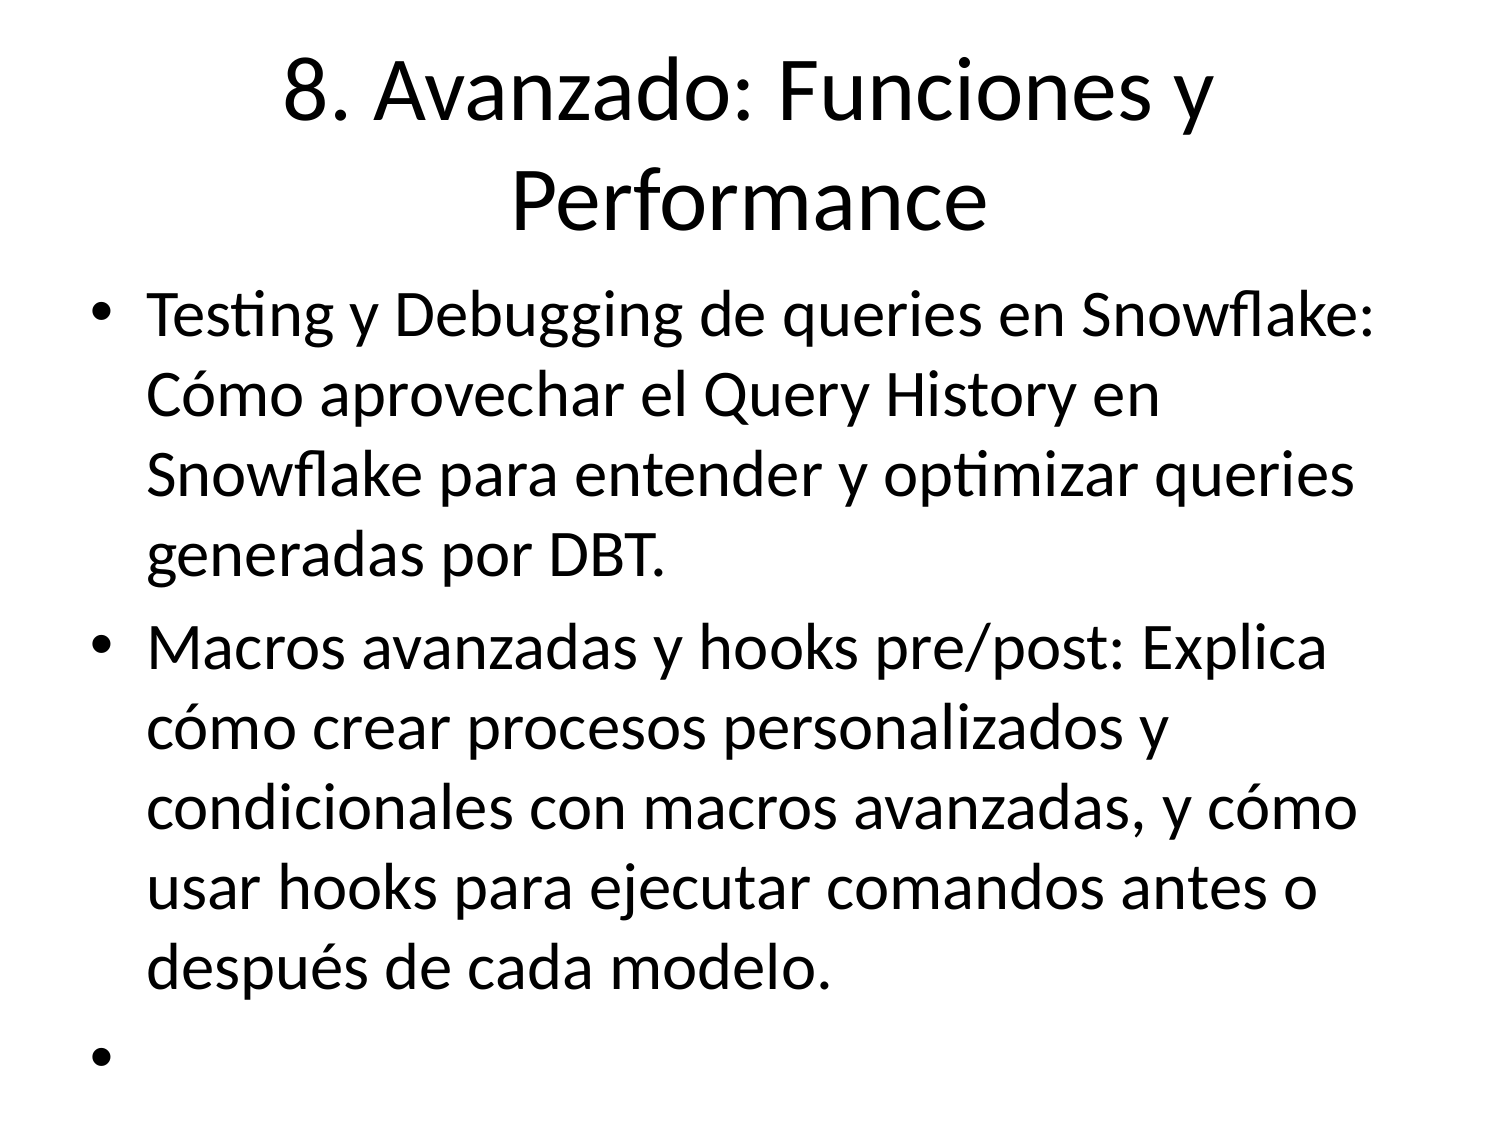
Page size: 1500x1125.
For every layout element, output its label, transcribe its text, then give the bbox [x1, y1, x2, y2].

text_box 8. Avanzado: Funciones y Performance [75, 45, 1425, 233]
text_box Testing y Debugging de queries en Snowflake: Cómo aprovechar el Query History en Snowflake para entender y optimizar queries generadas por DBT. Macros avanzadas y hooks pre/post: Explica cómo crear procesos personalizados y condicionales con macros avanzadas, y cómo usar hooks para ejecutar comandos antes o después de cada modelo. [75, 262, 1425, 1005]
